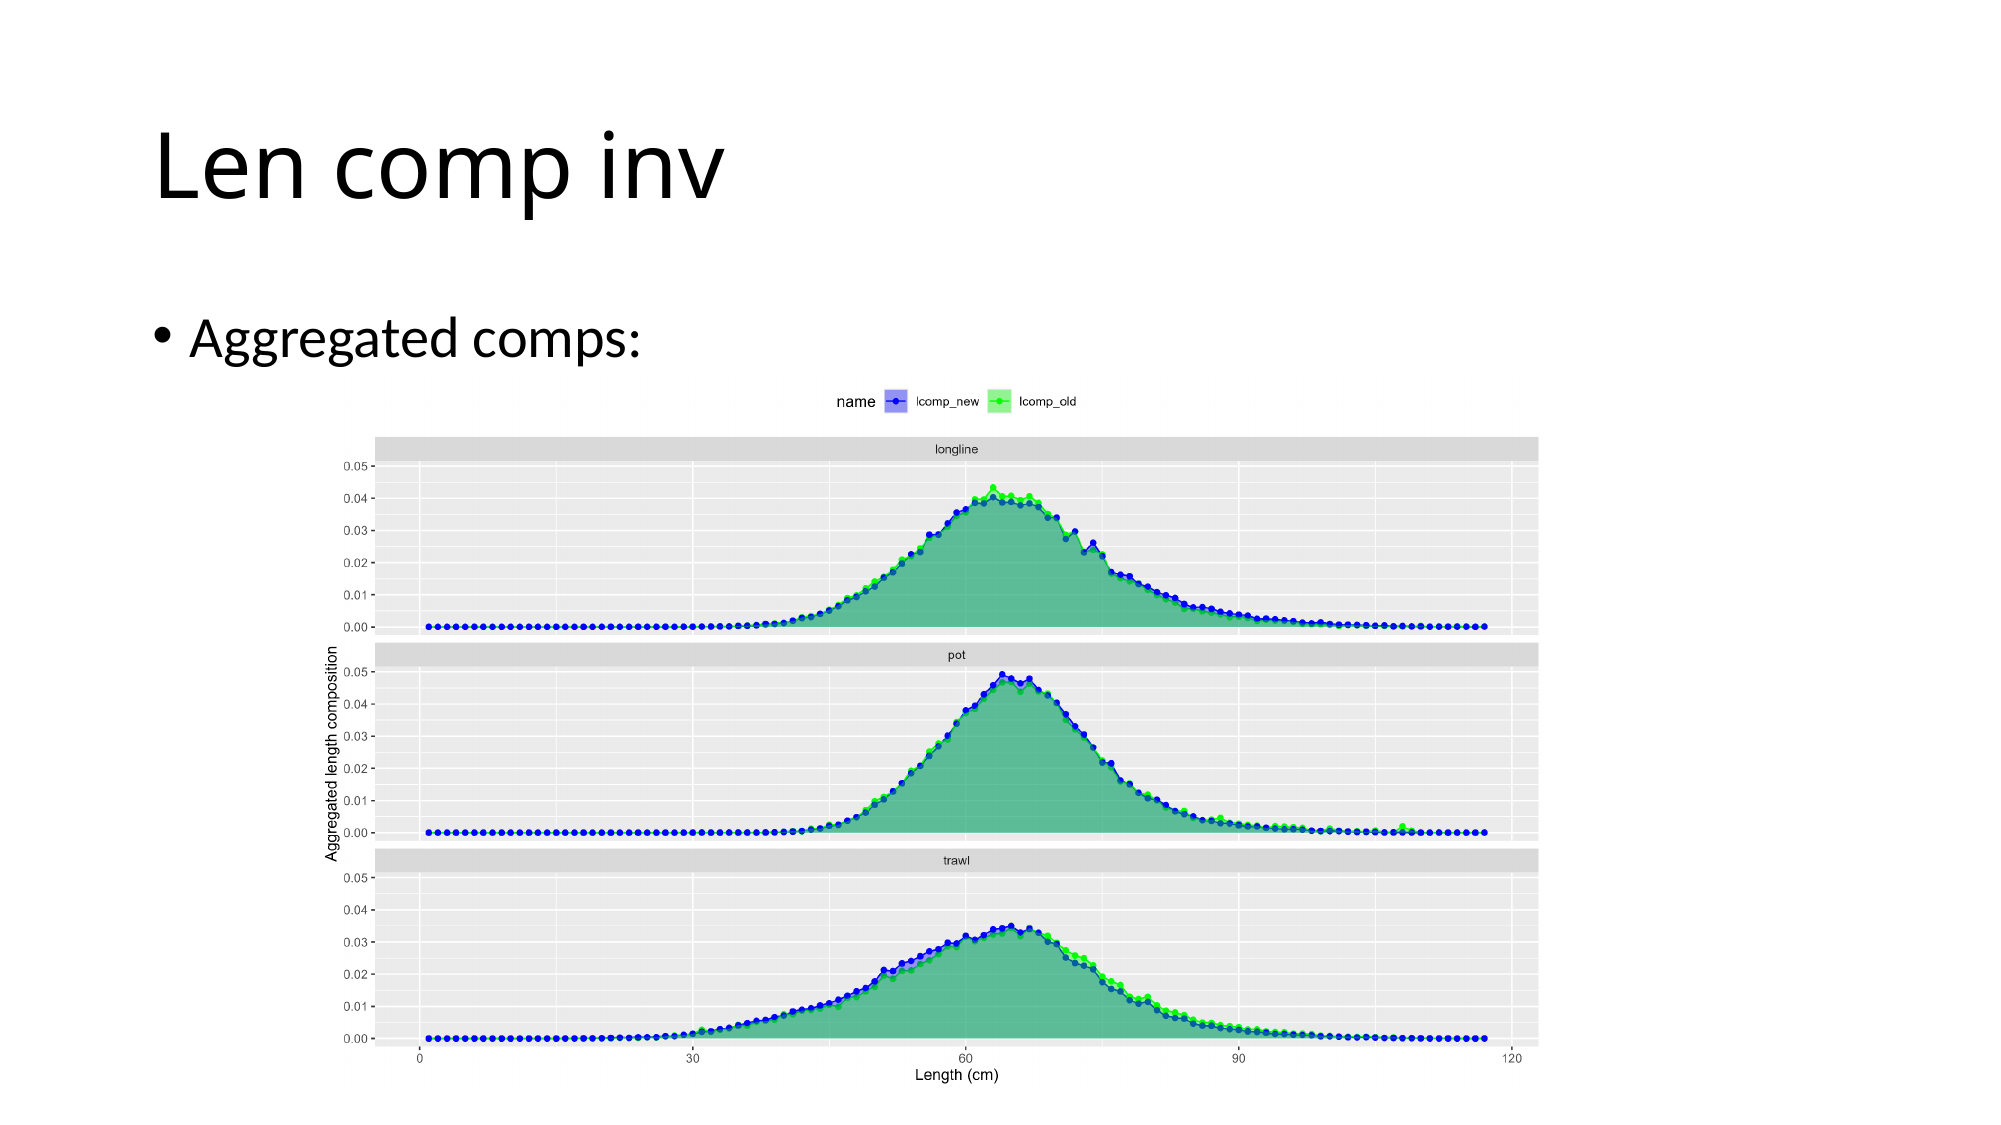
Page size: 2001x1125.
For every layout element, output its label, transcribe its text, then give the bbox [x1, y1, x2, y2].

title Len comp inv [137, 59, 1863, 278]
picture [317, 373, 1546, 1091]
list Aggregated comps: [137, 299, 1863, 1014]
